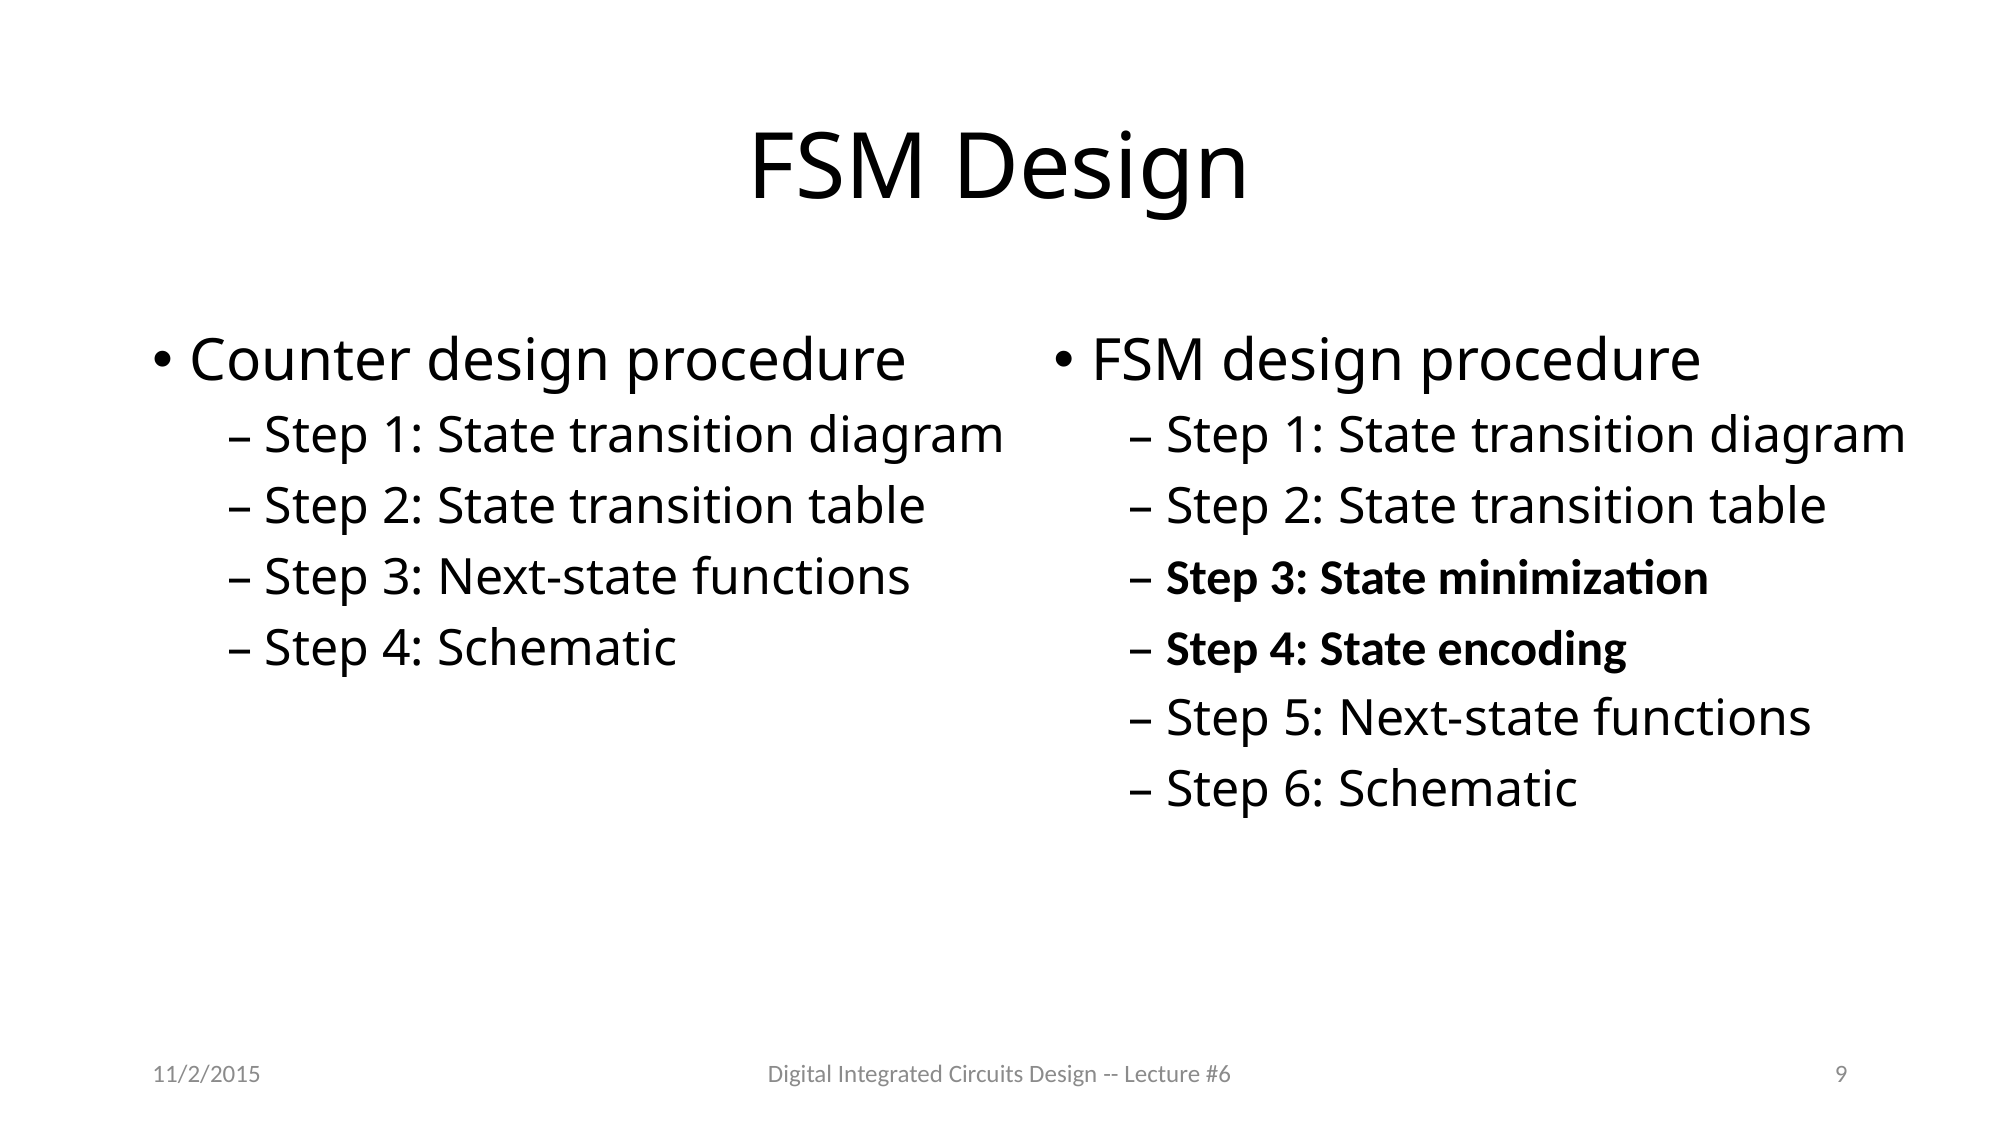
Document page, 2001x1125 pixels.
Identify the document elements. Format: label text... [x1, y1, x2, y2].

text_box FSM design procedure Step 1: State transition diagram Step 2: State transition table Step 3: State minimization Step 4: State encoding Step 5: Next-state functions Step 6: Schematic [1038, 322, 1931, 825]
footer Digital Integrated Circuits Design -- Lecture #6 [662, 1042, 1338, 1103]
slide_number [137, 1042, 588, 1103]
text_box Counter design procedure Step 1: State transition diagram Step 2: State transition table Step 3: Next-state functions Step 4: Schematic [137, 322, 1038, 684]
title FSM Design [137, 59, 1863, 278]
slide_number 9 [1412, 1042, 1863, 1103]
